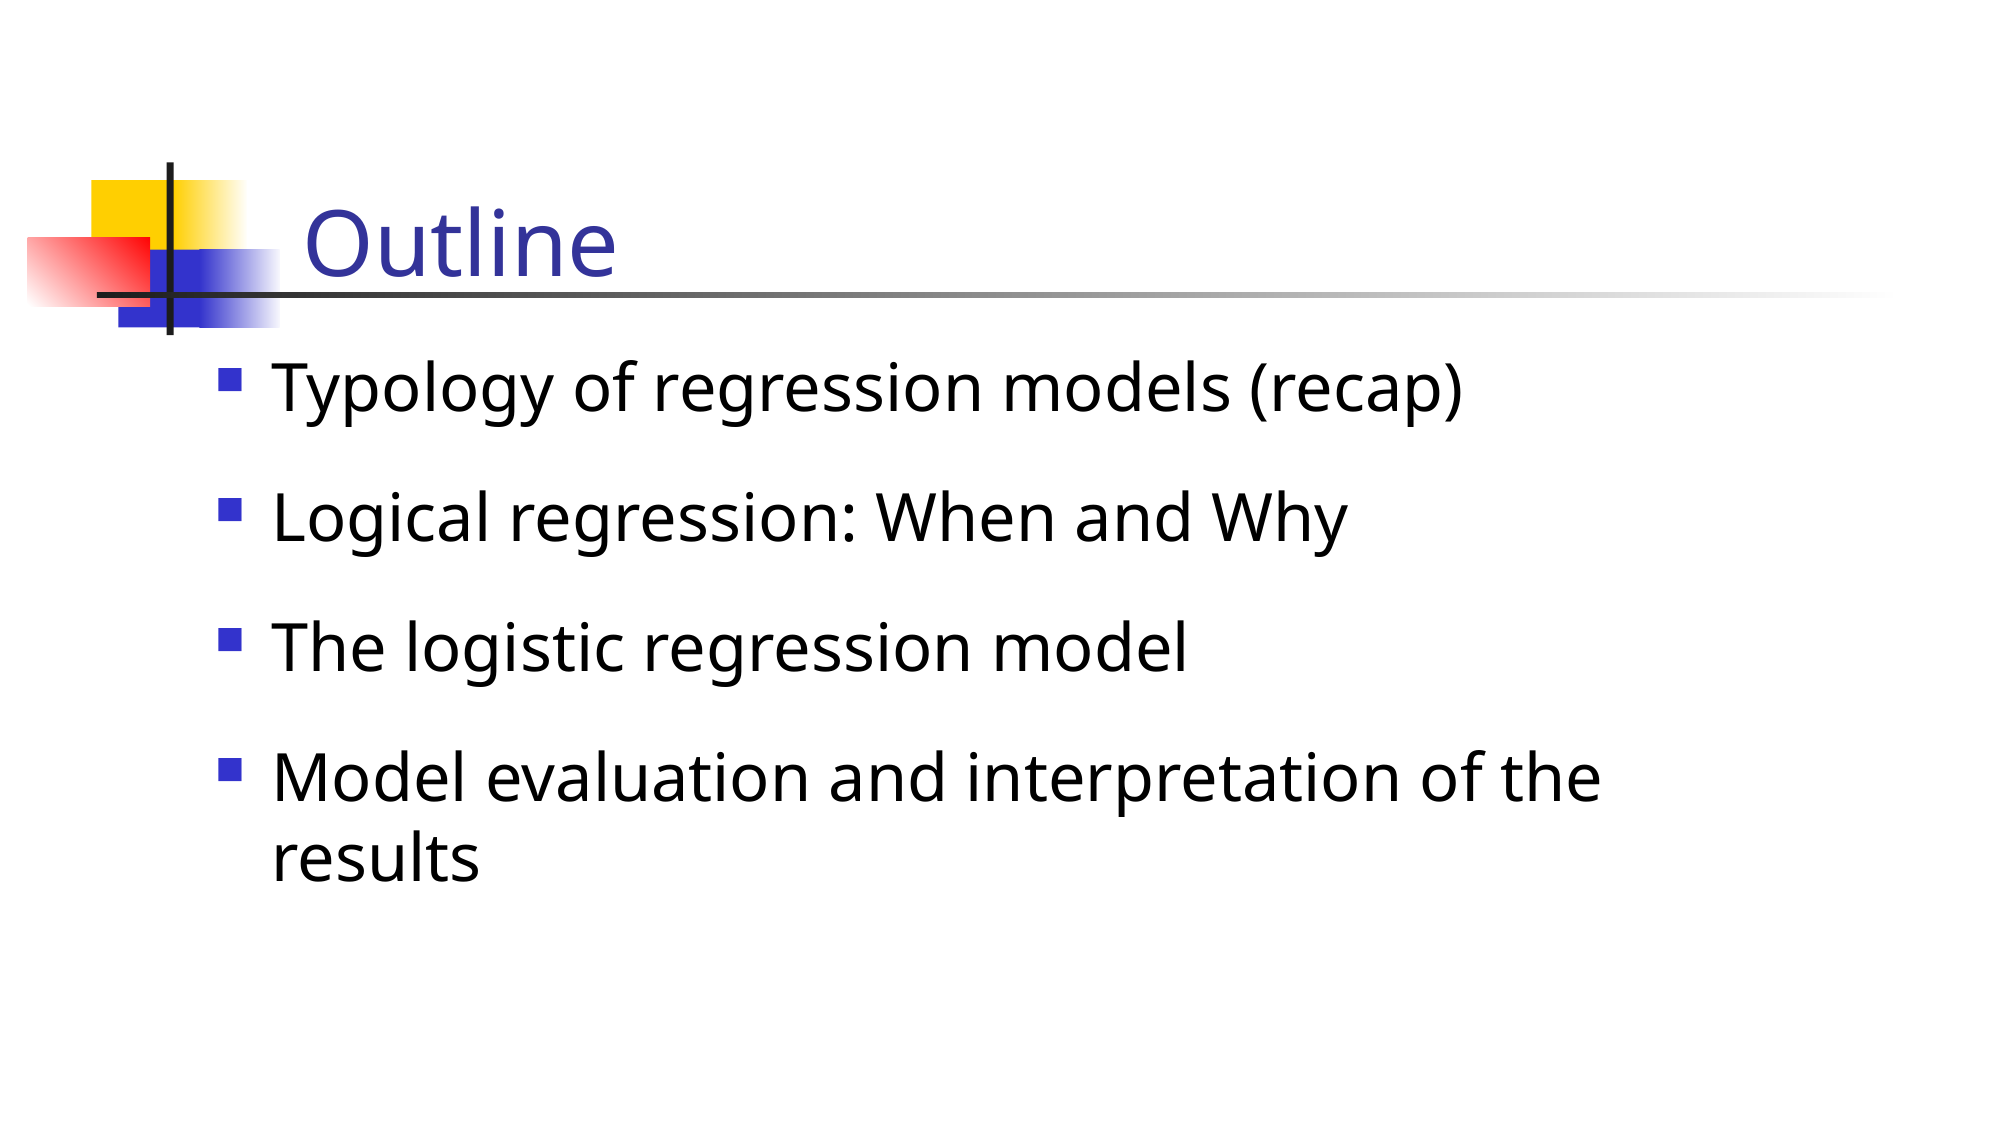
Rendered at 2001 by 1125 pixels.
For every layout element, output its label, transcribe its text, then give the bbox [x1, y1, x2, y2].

list Typology of regression models (recap) Logical regression: When and Why The logistic regression model Model evaluation and interpretation of the results [199, 337, 1838, 938]
title Outline [287, 62, 1462, 303]
